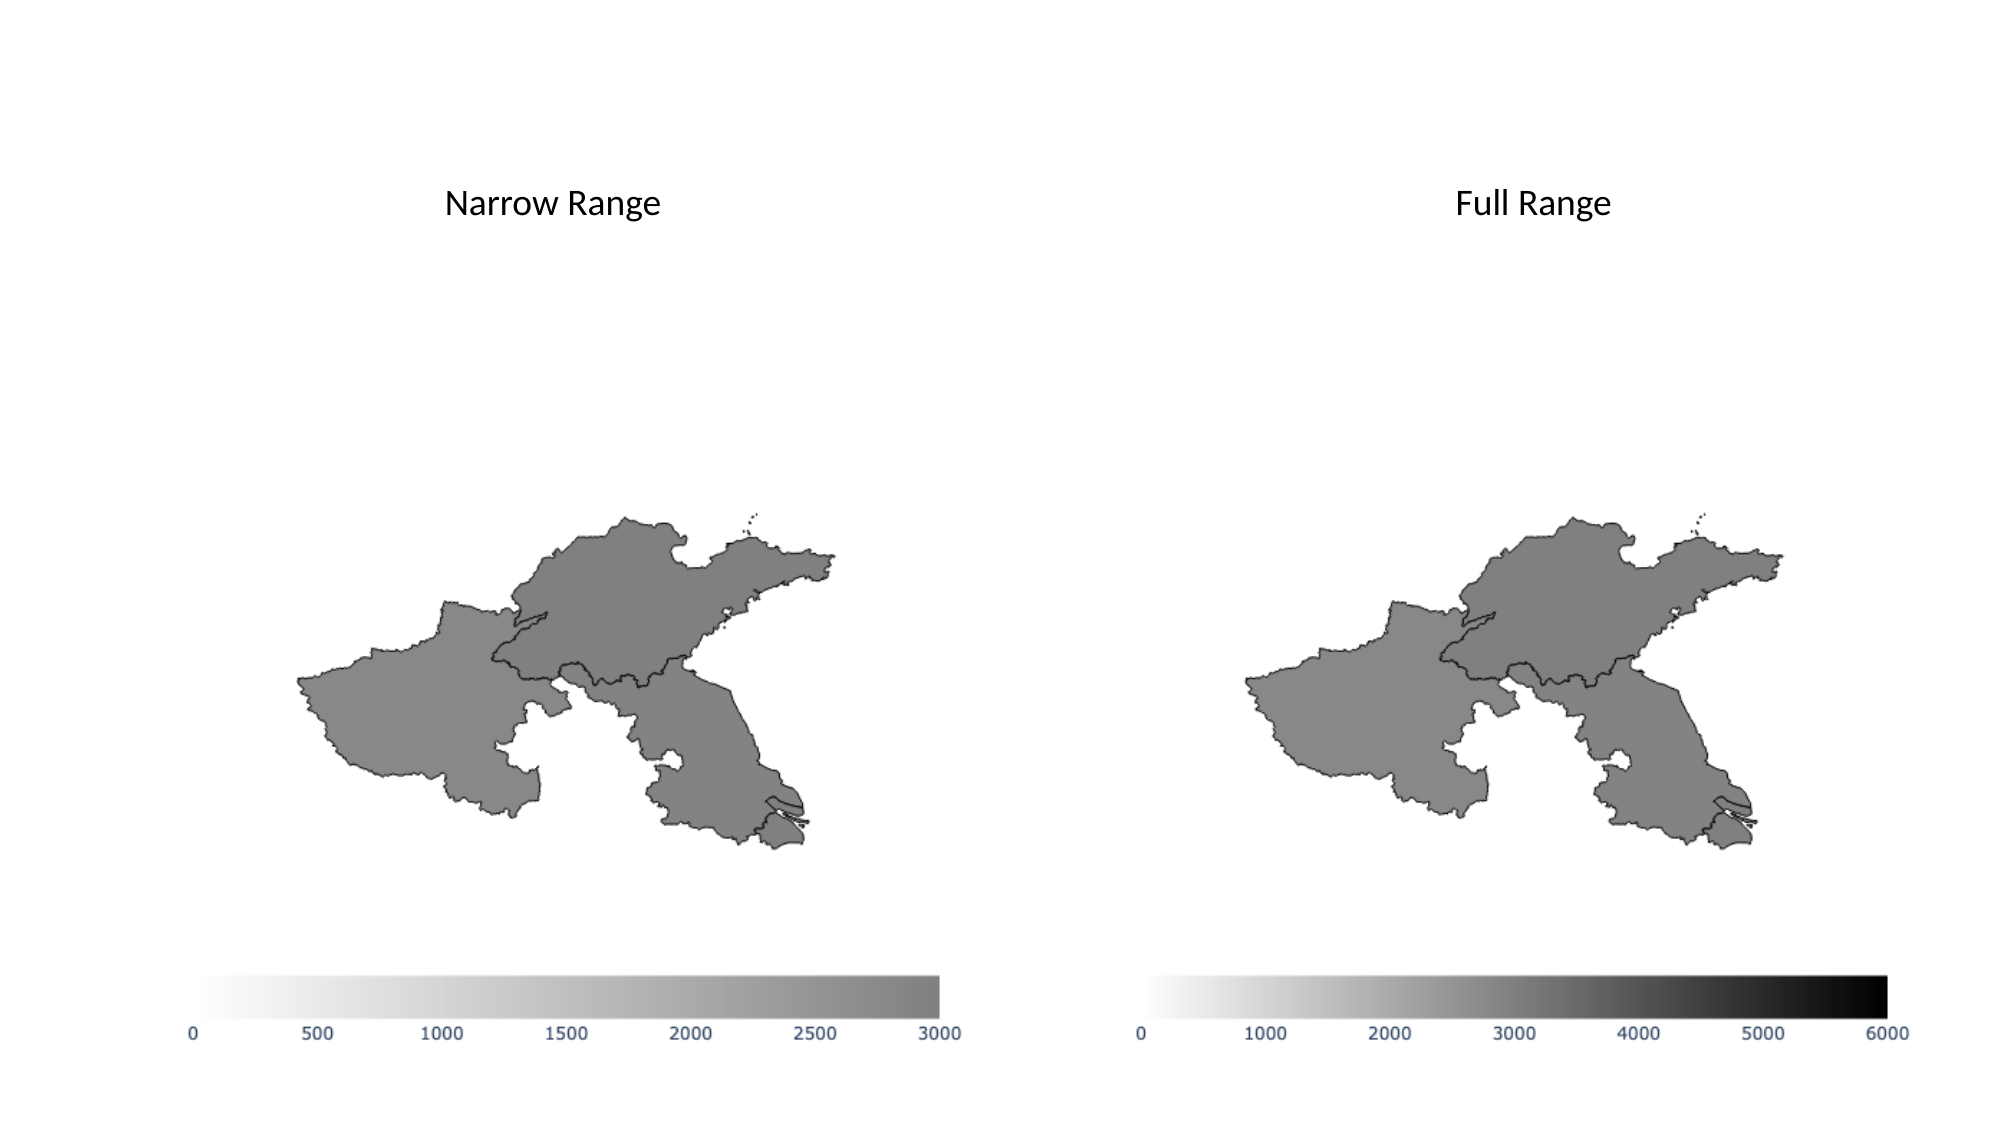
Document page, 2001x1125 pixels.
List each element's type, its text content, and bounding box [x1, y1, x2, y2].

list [1012, 352, 2000, 1070]
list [64, 352, 1012, 1070]
text_box Narrow Range [430, 170, 677, 231]
text_box Full Range [1440, 170, 1628, 231]
